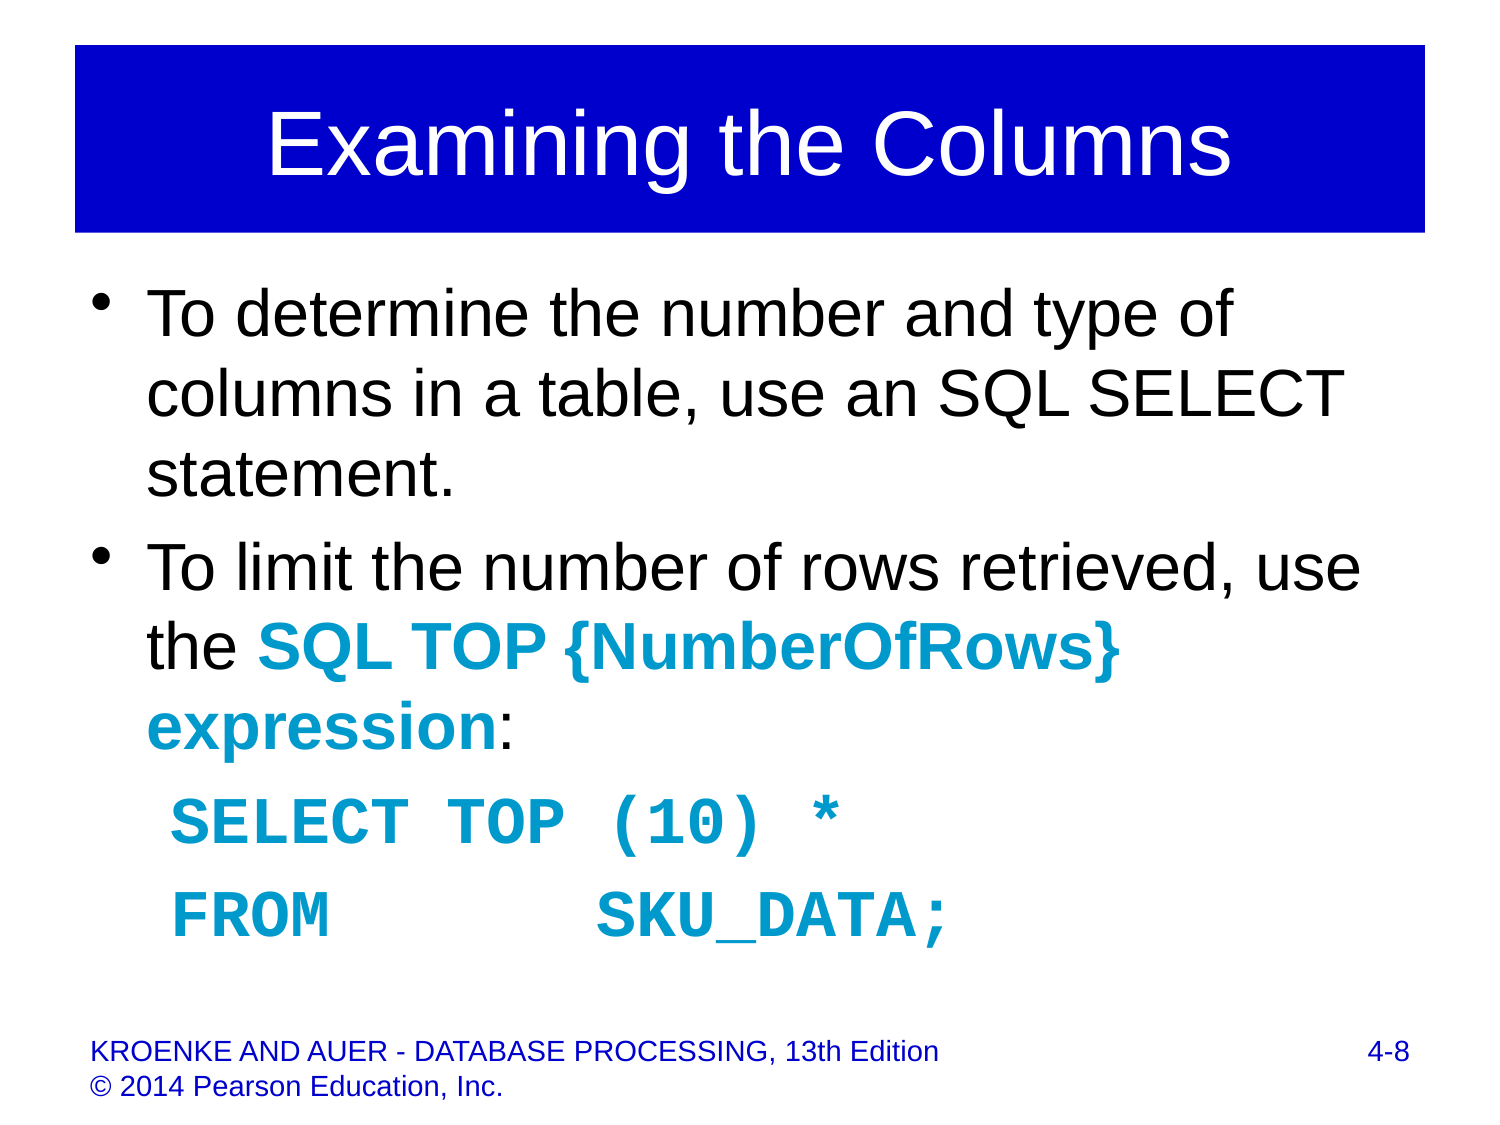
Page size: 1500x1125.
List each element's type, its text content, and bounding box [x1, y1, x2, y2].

title Examining the Columns [75, 45, 1425, 233]
list To determine the number and type of columns in a table, use an SQL SELECT statement. To limit the number of rows retrieved, use the SQL TOP {NumberOfRows} expression: SELECT TOP (10) * FROM SKU_DATA; [75, 262, 1425, 1005]
footer KROENKE AND AUER - DATABASE PROCESSING, 13th Edition © 2014 Pearson Education, Inc. [74, 1024, 976, 1104]
slide_number 4-8 [1074, 1024, 1426, 1103]
